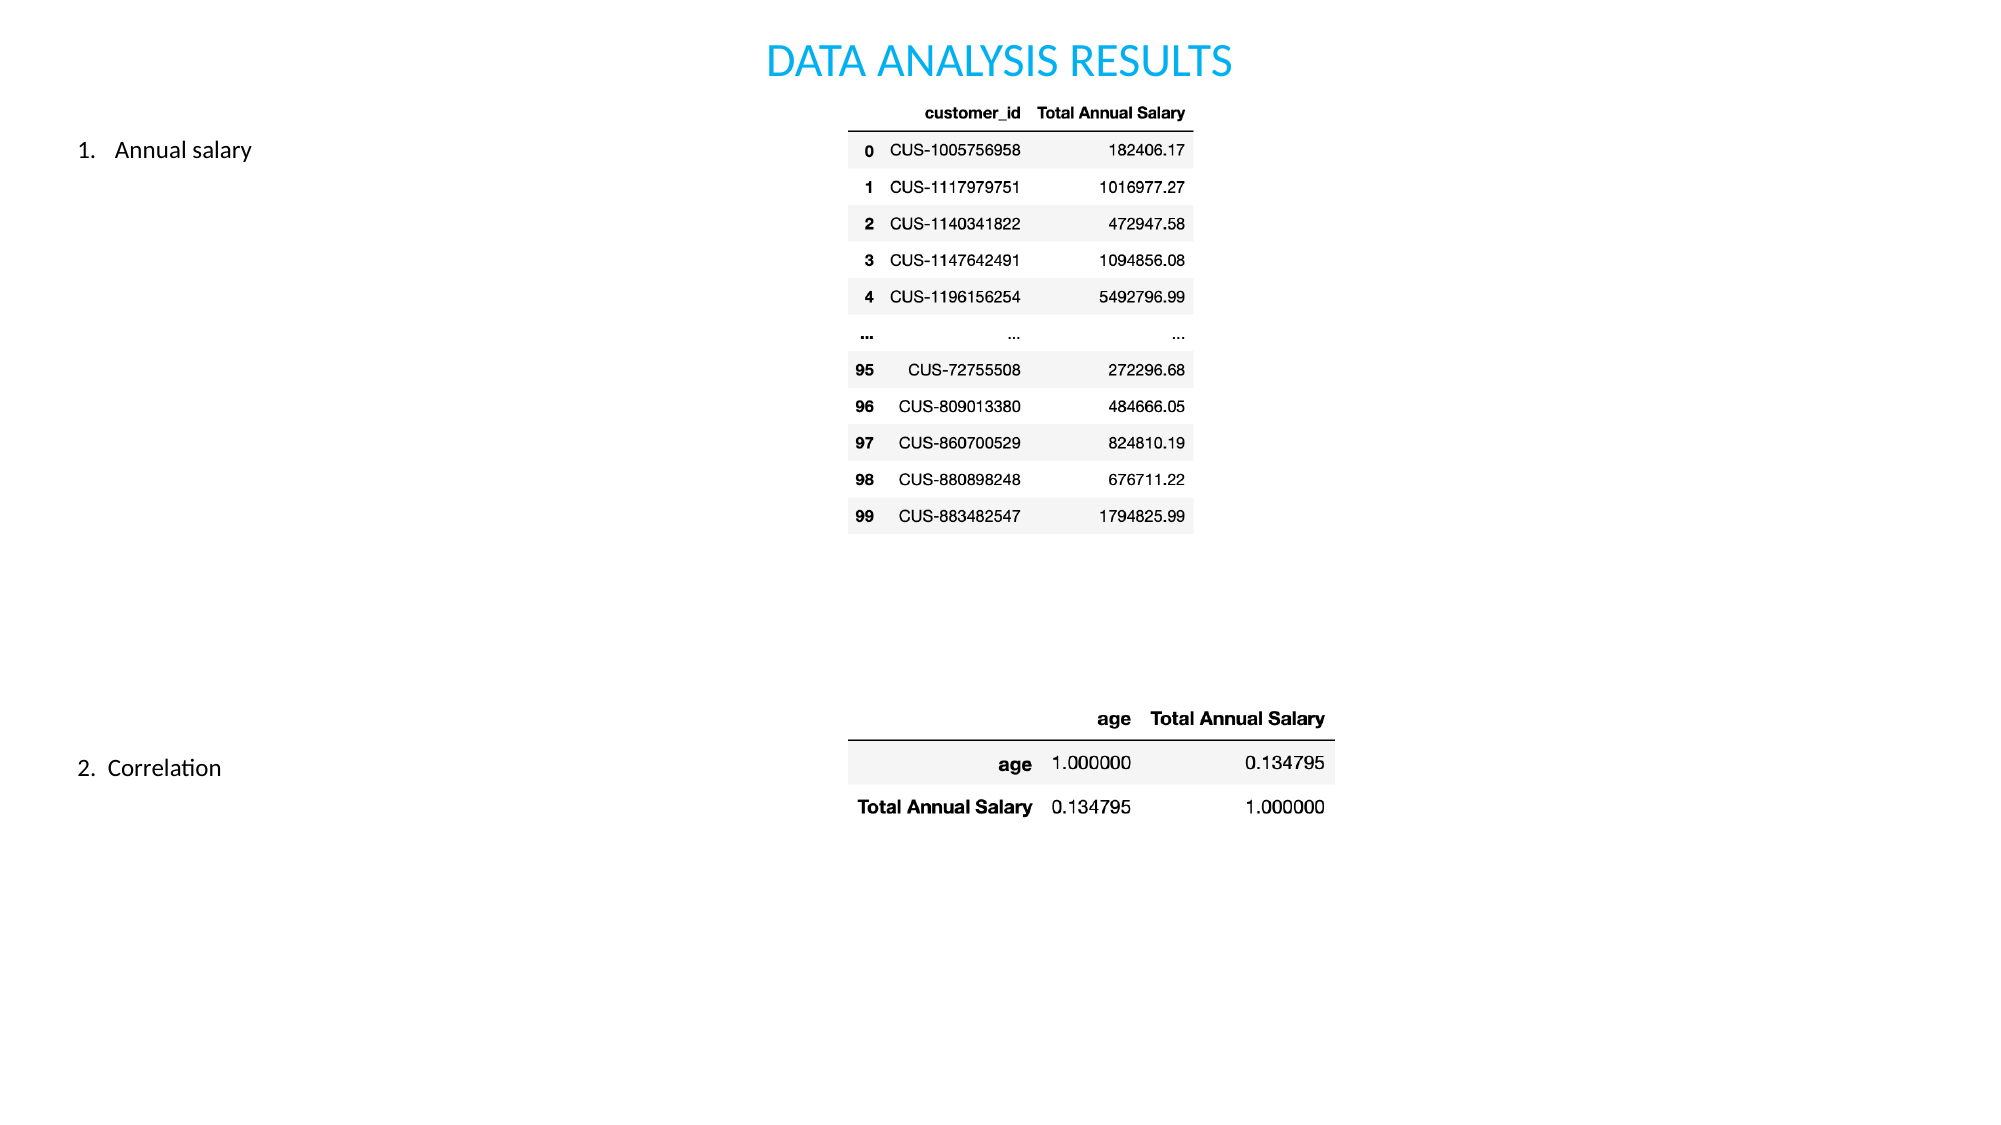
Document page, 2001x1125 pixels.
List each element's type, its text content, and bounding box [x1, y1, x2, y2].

picture [844, 93, 1206, 541]
text_box Annual salary [62, 125, 268, 171]
text_box 2. Correlation [62, 743, 238, 789]
text_box DATA ANALYSIS RESULTS [751, 20, 1249, 93]
picture [844, 699, 1347, 834]
